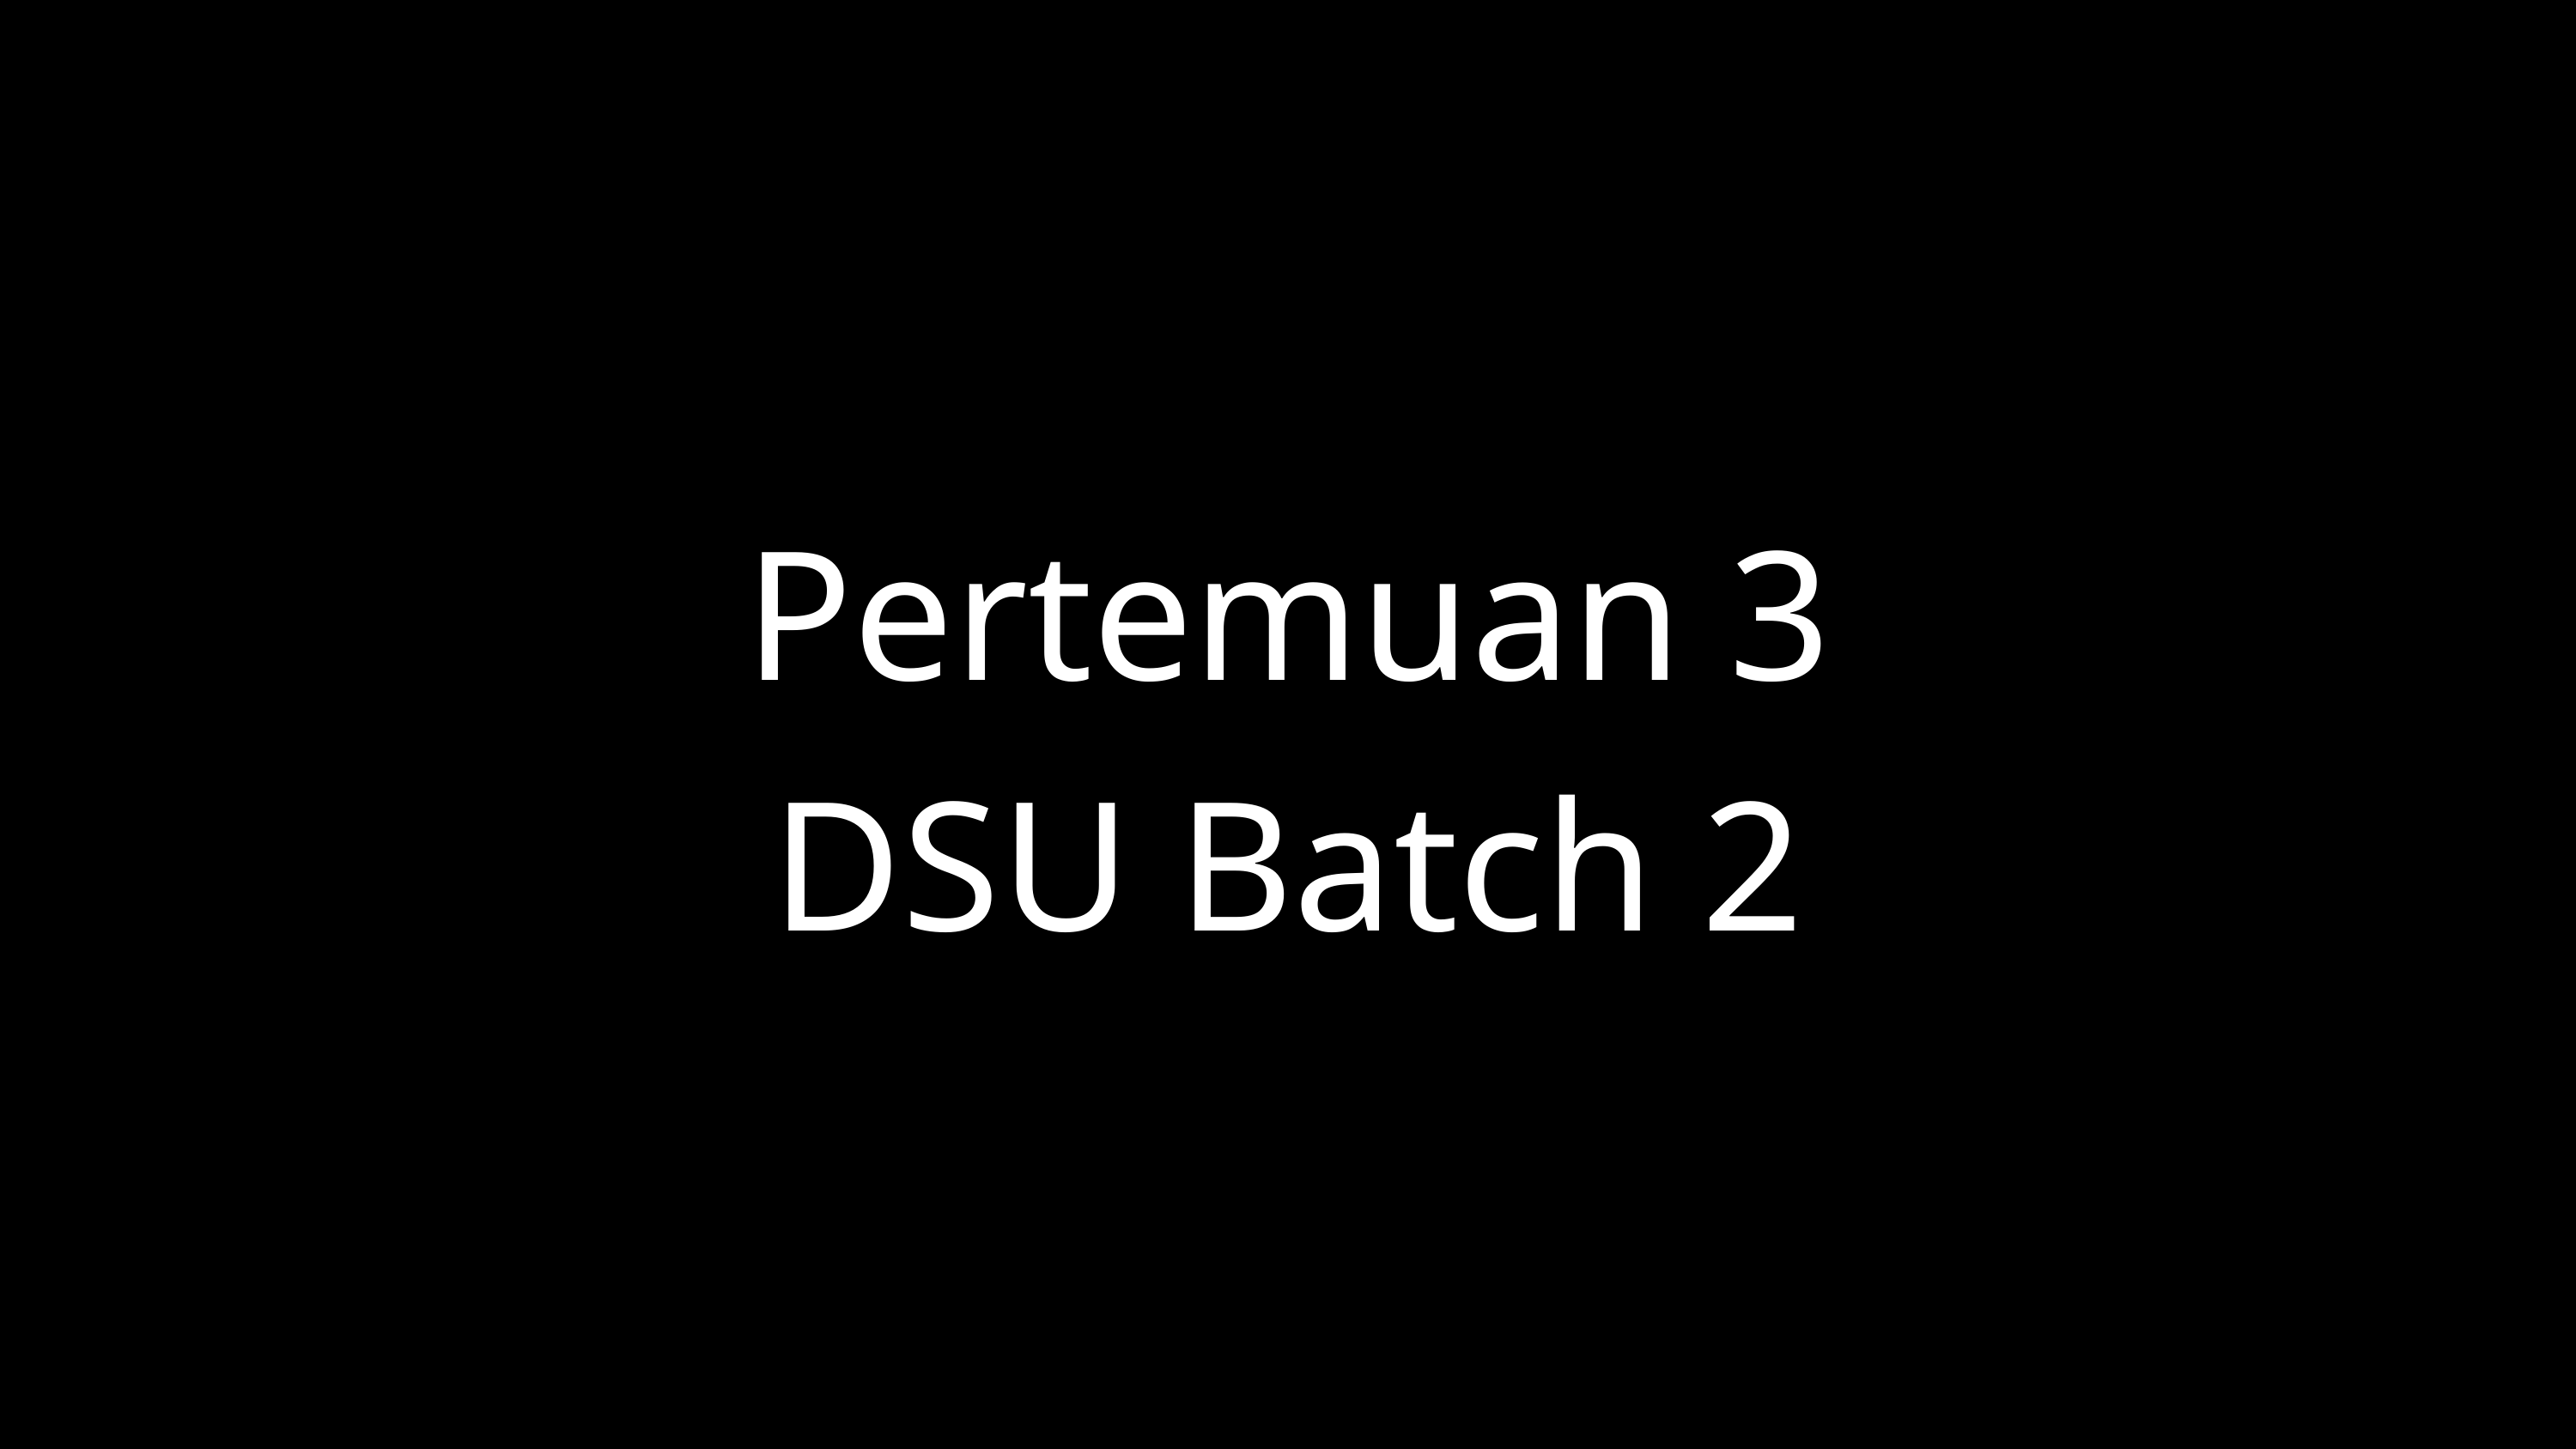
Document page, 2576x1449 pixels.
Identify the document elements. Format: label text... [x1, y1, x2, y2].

text_box Pertemuan 3 DSU Batch 2 [201, 465, 2375, 967]
